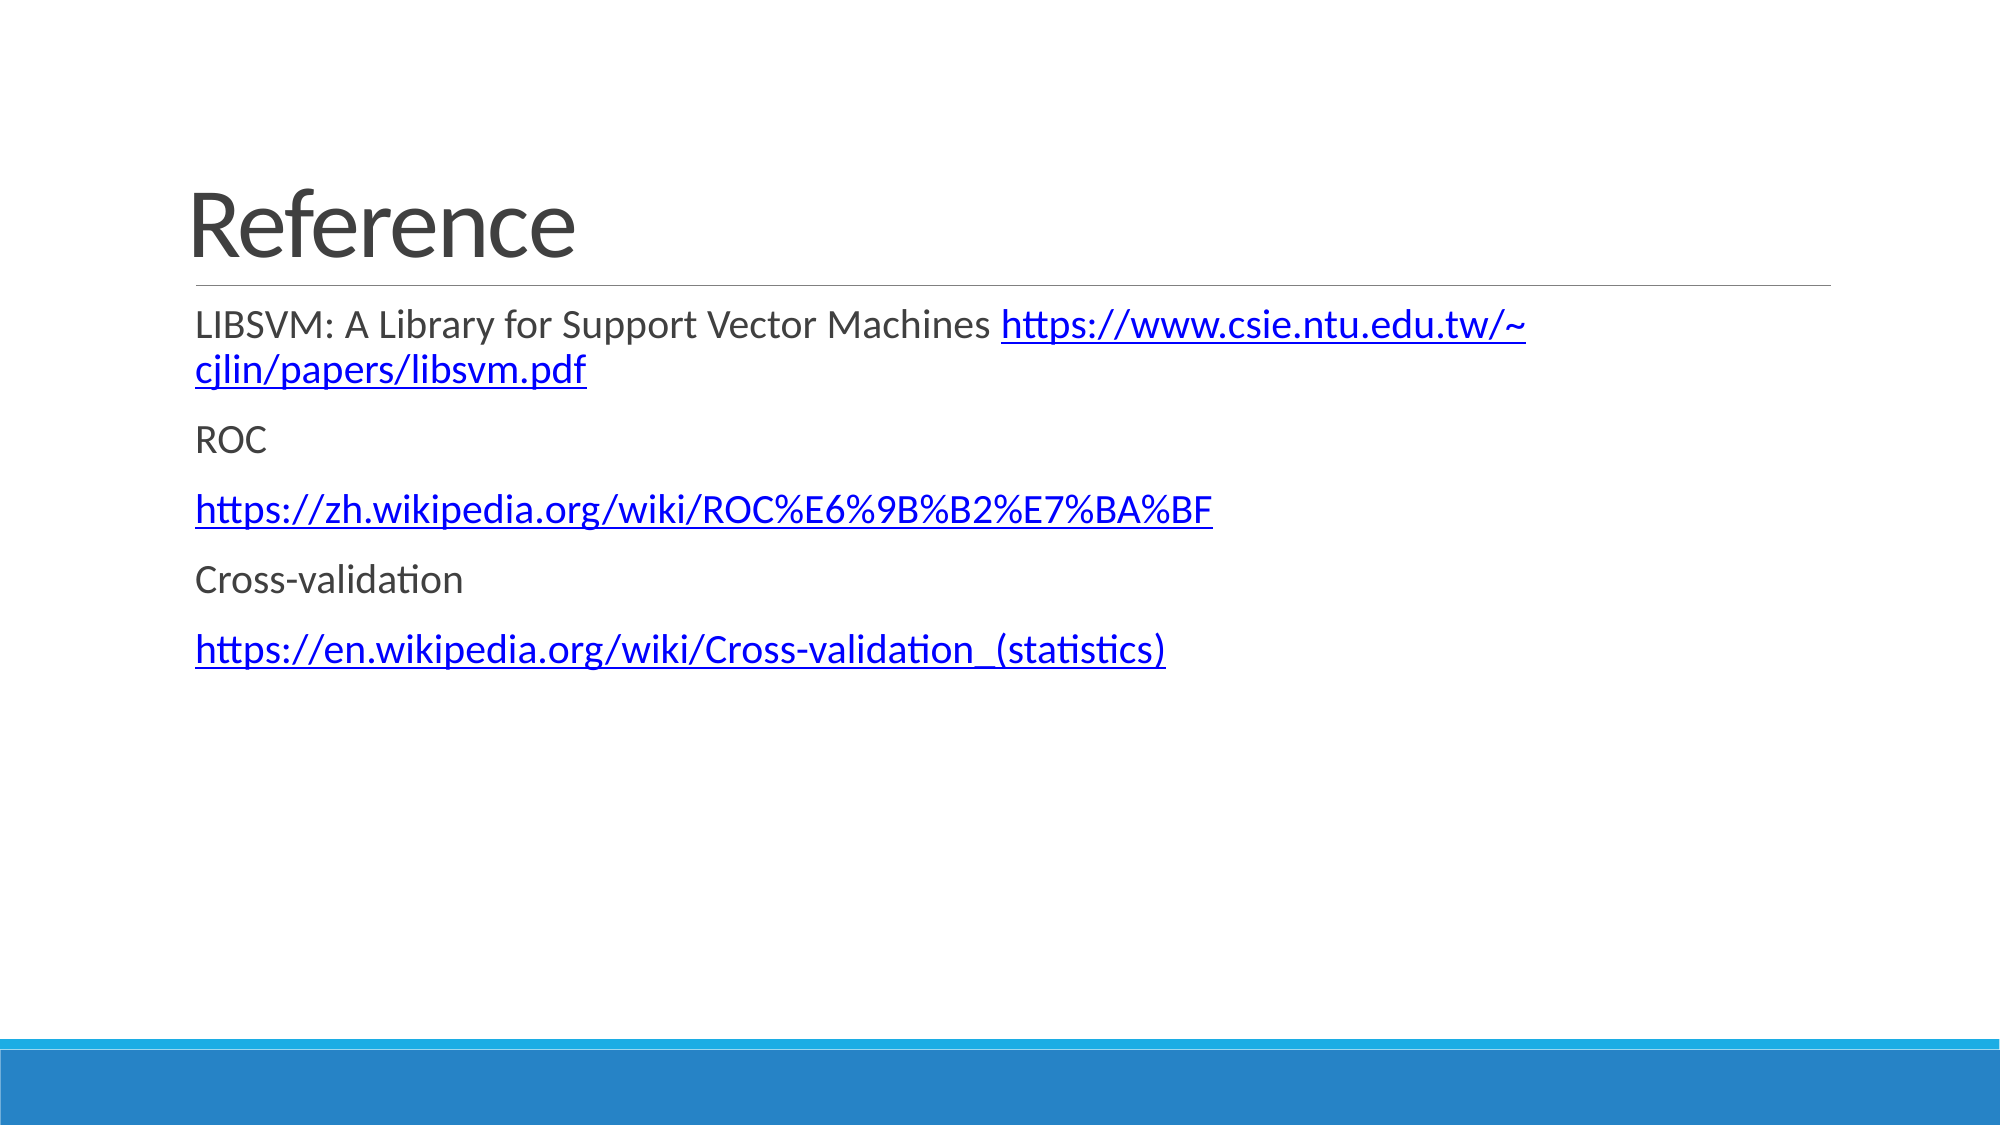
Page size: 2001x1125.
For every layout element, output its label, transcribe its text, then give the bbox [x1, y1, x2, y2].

title Reference [179, 46, 1831, 286]
list LIBSVM: A Library for Support Vector Machines https://www.csie.ntu.edu.tw/~cjlin/papers/libsvm.pdf ROC https://zh.wikipedia.org/wiki/ROC%E6%9B%B2%E7%BA%BF Cross-validation https://en.wikipedia.org/wiki/Cross-validation_(statistics) [179, 302, 1831, 964]
